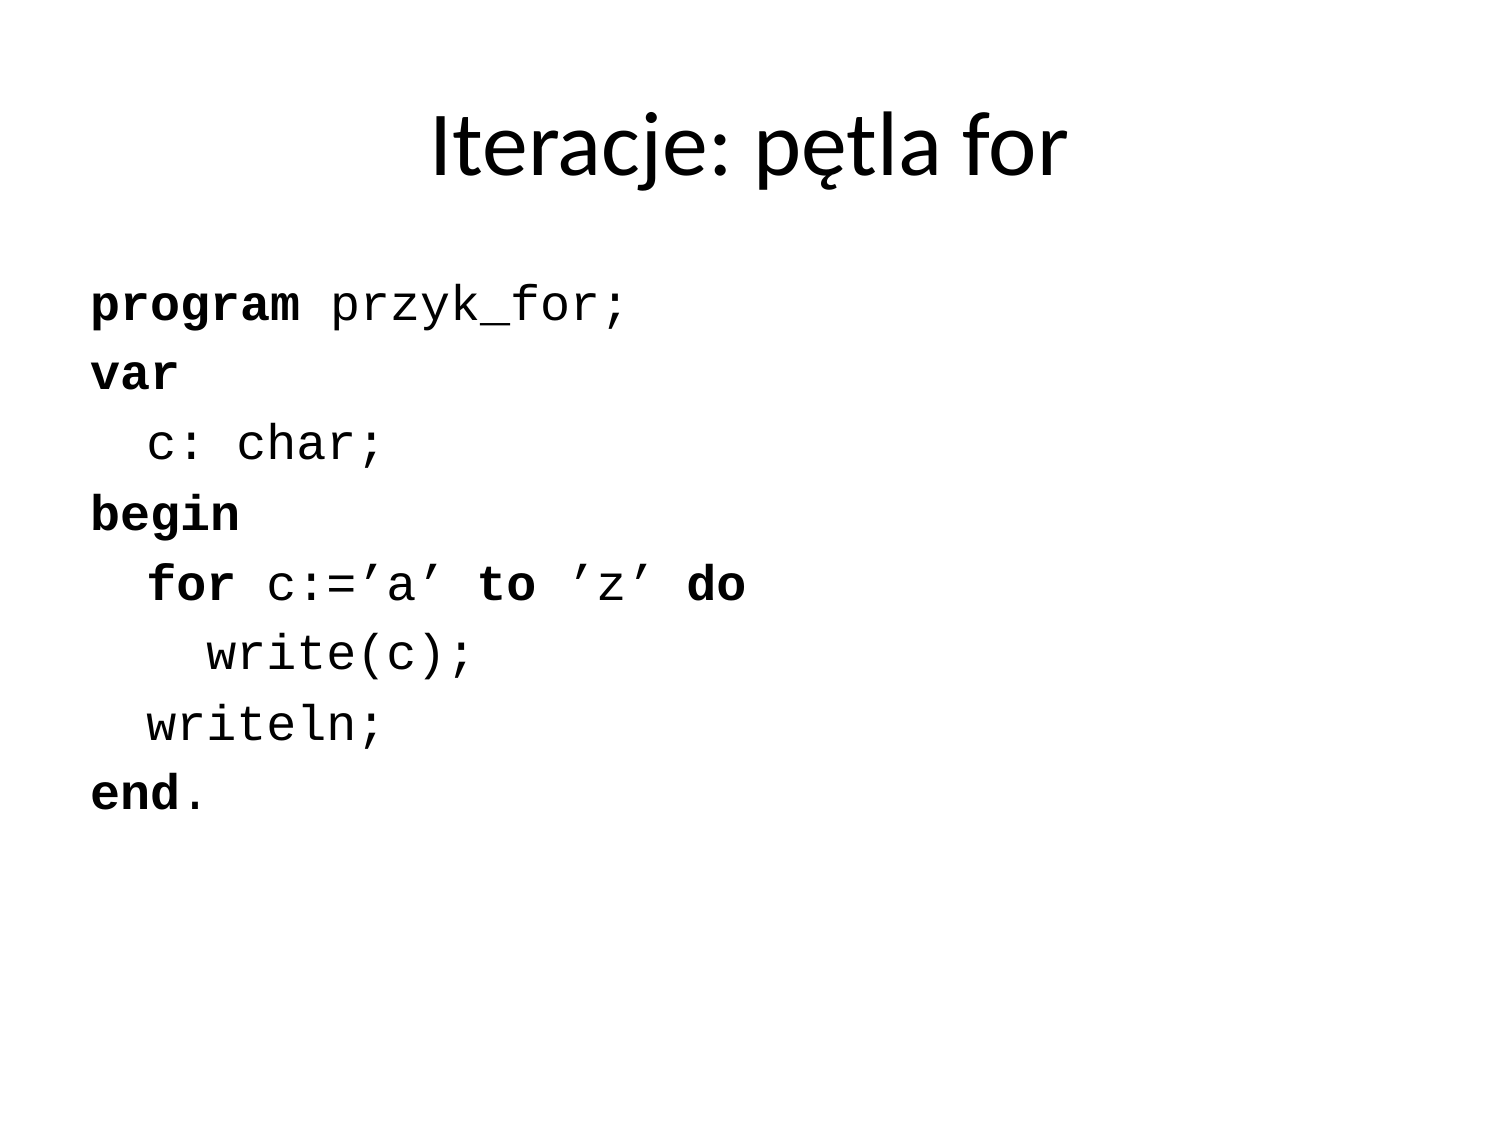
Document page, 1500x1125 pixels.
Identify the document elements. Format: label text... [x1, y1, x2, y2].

title Iteracje: pętla for [75, 45, 1425, 233]
list program przyk_for; var c: char; begin for c:=’a’ to ’z’ do write(c); writeln; end. [75, 262, 1425, 1005]
